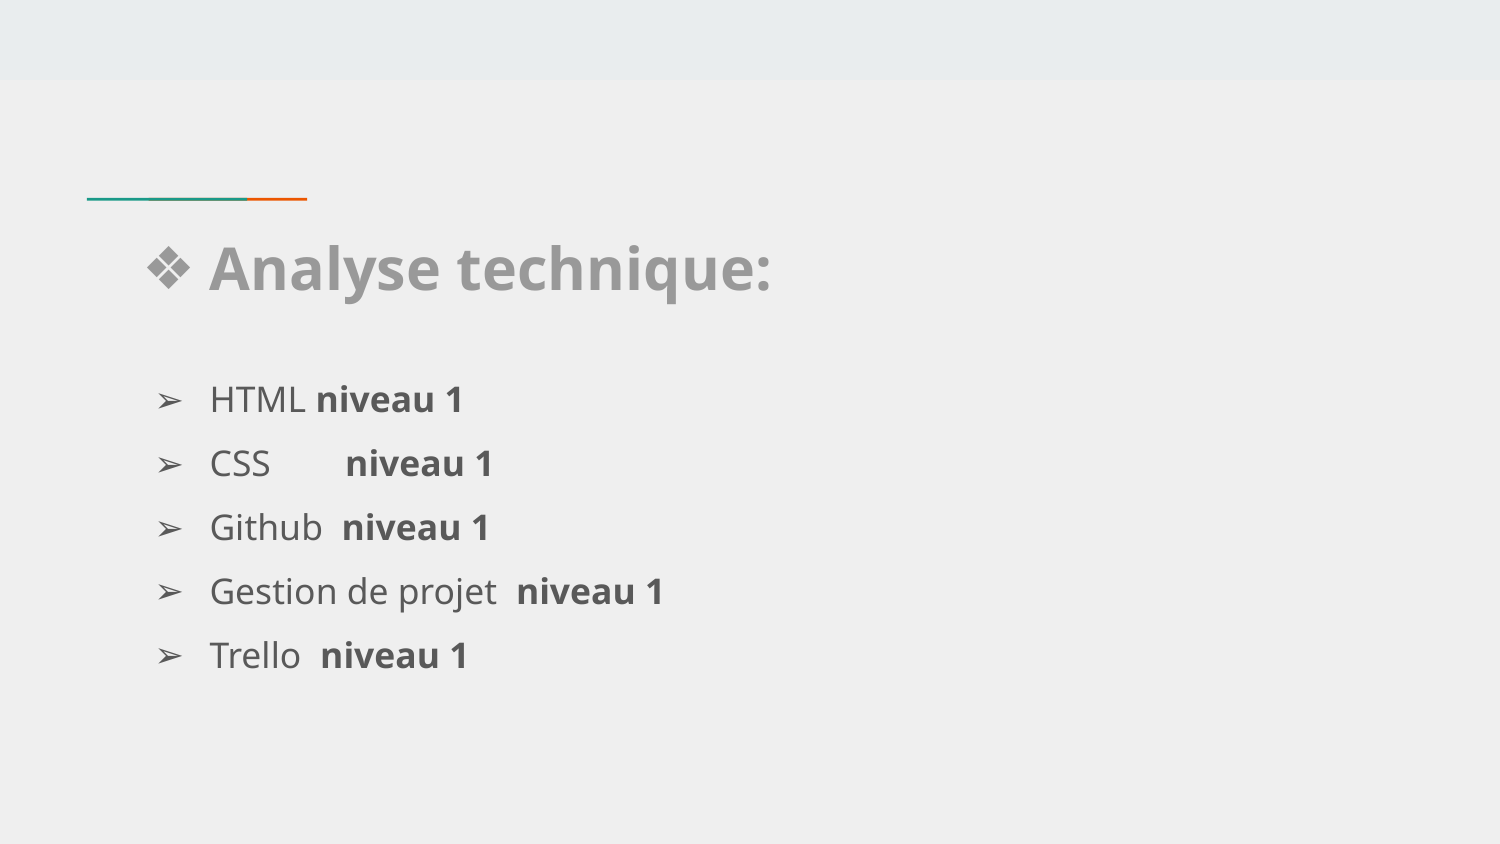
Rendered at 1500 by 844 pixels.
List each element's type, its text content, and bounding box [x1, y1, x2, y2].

list HTML niveau 1 CSS niveau 1 Github niveau 1 Gestion de projet niveau 1 Trello niveau 1 [119, 341, 1381, 712]
title Analyse technique: [119, 216, 1381, 305]
